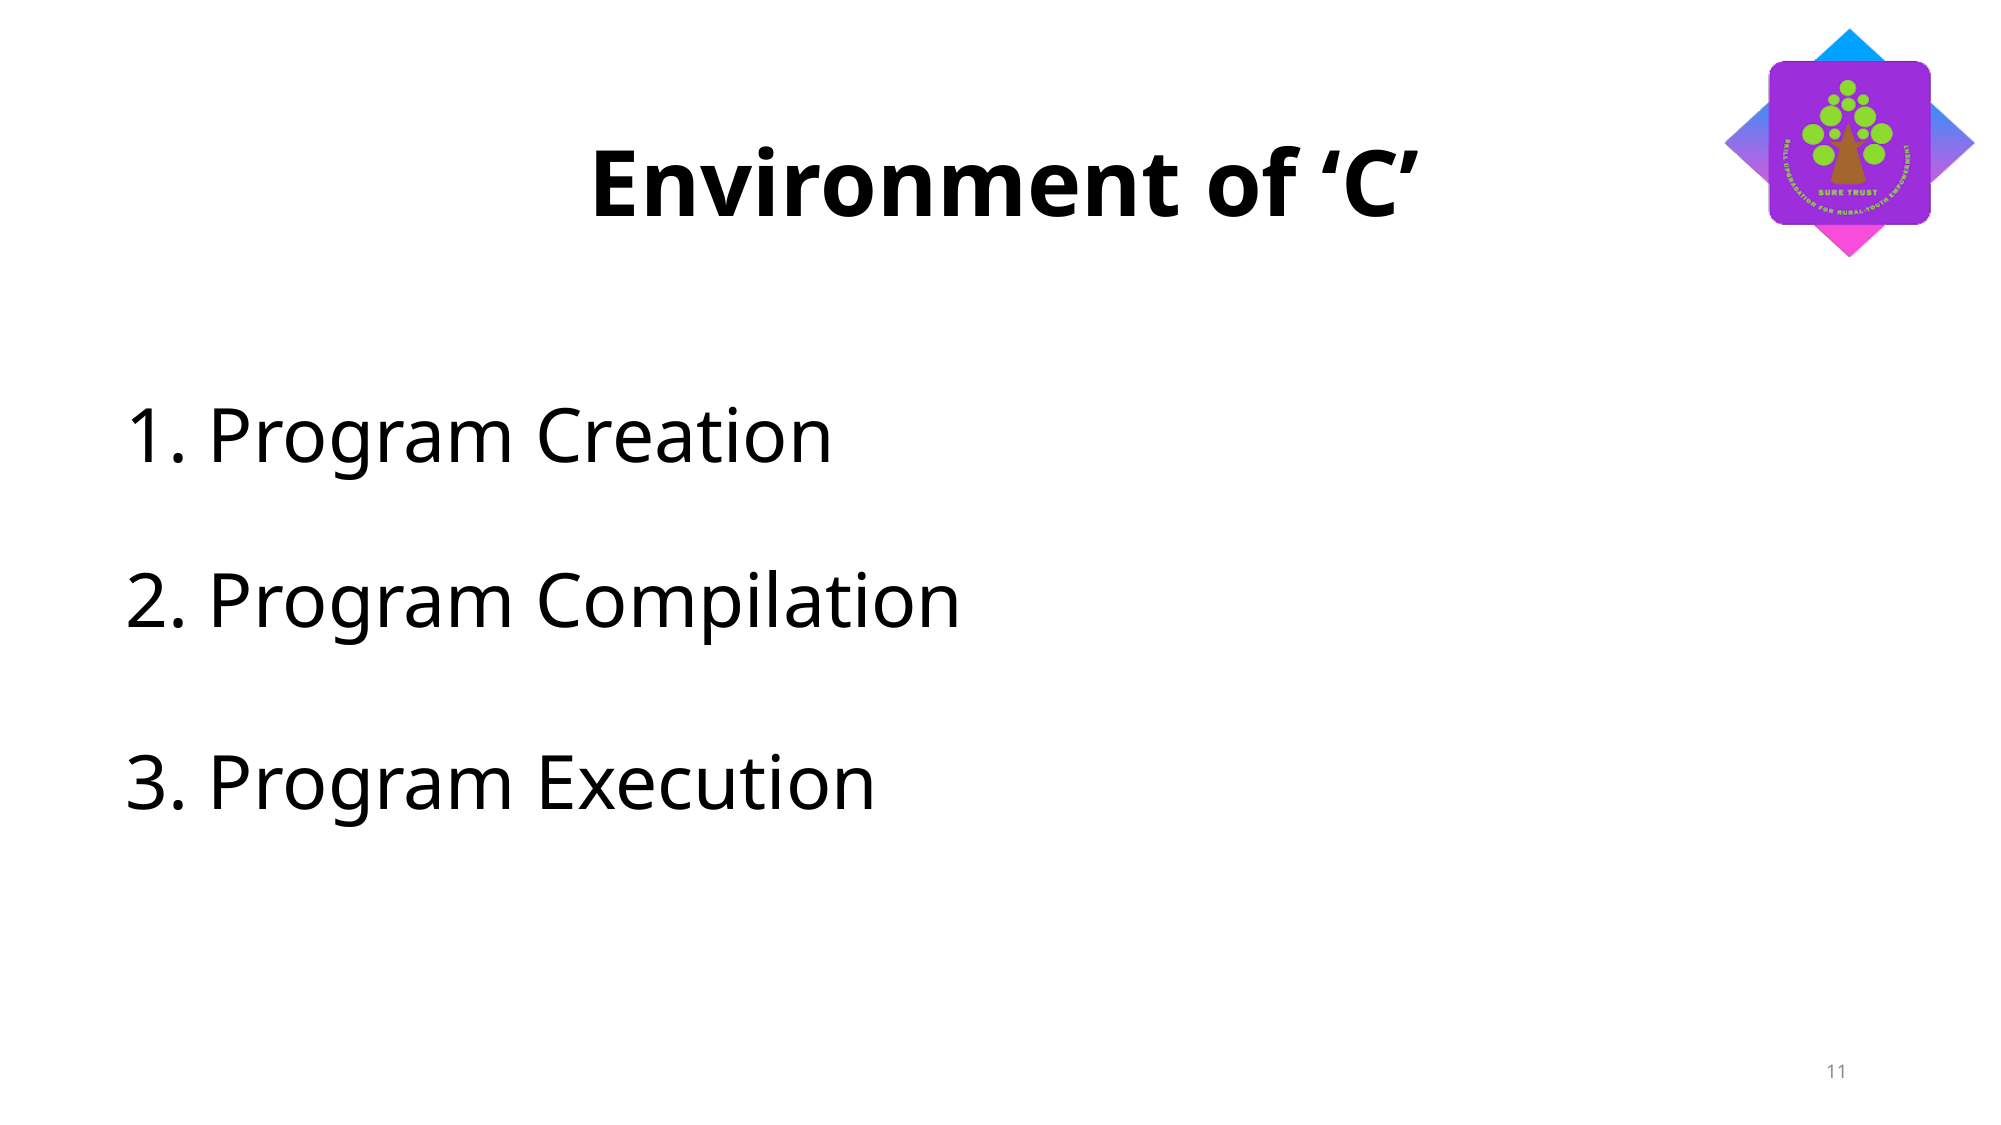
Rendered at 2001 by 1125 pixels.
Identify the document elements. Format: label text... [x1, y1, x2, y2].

picture [1712, 19, 1984, 268]
slide_number 11 [1412, 1042, 1863, 1103]
text_box 1. Program Creation [110, 380, 1899, 485]
text_box 2. Program Compilation [110, 545, 1899, 651]
text_box Environment of ‘C’ [100, 117, 1712, 243]
text_box 3. Program Execution [110, 726, 1899, 832]
